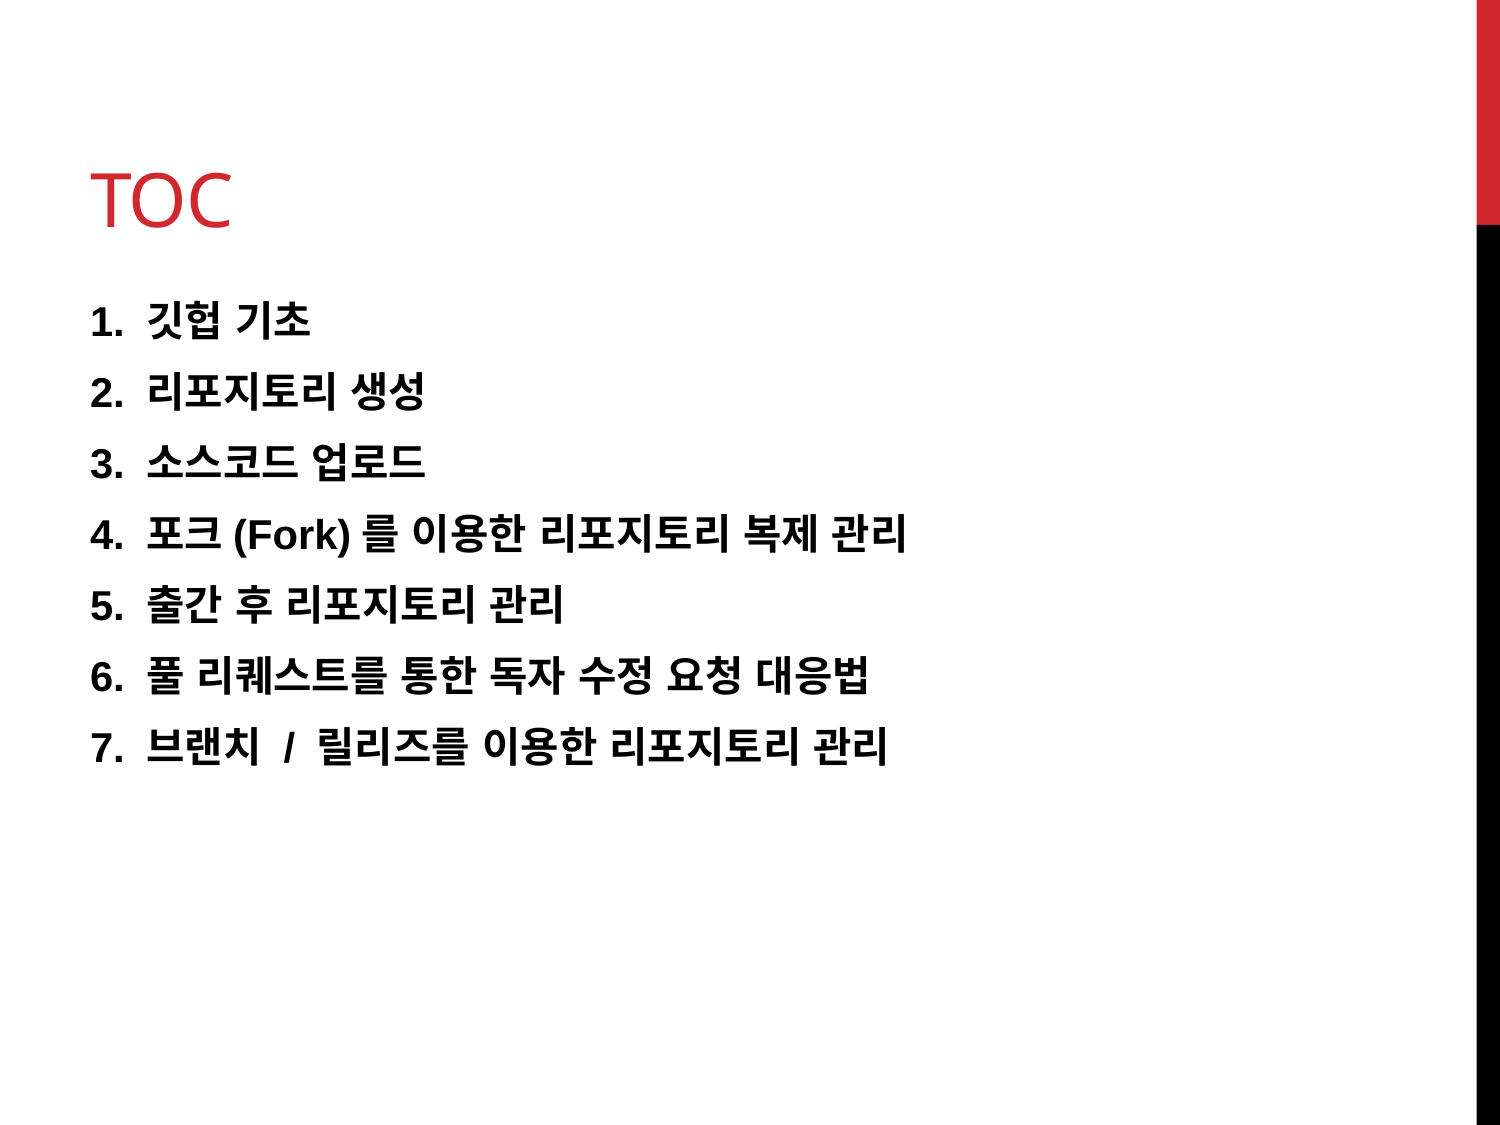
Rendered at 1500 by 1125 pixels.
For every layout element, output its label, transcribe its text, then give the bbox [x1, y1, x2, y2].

list 1. 깃헙 기초 2. 리포지토리 생성 3. 소스코드 업로드 4. 포크(Fork)를 이용한 리포지토리 복제 관리 5. 출간 후 리포지토리 관리 6. 풀 리퀘스트를 통한 독자 수정 요청 대응법 7. 브랜치 / 릴리즈를 이용한 리포지토리 관리 [75, 287, 1325, 1005]
title TOC [75, 25, 1025, 250]
